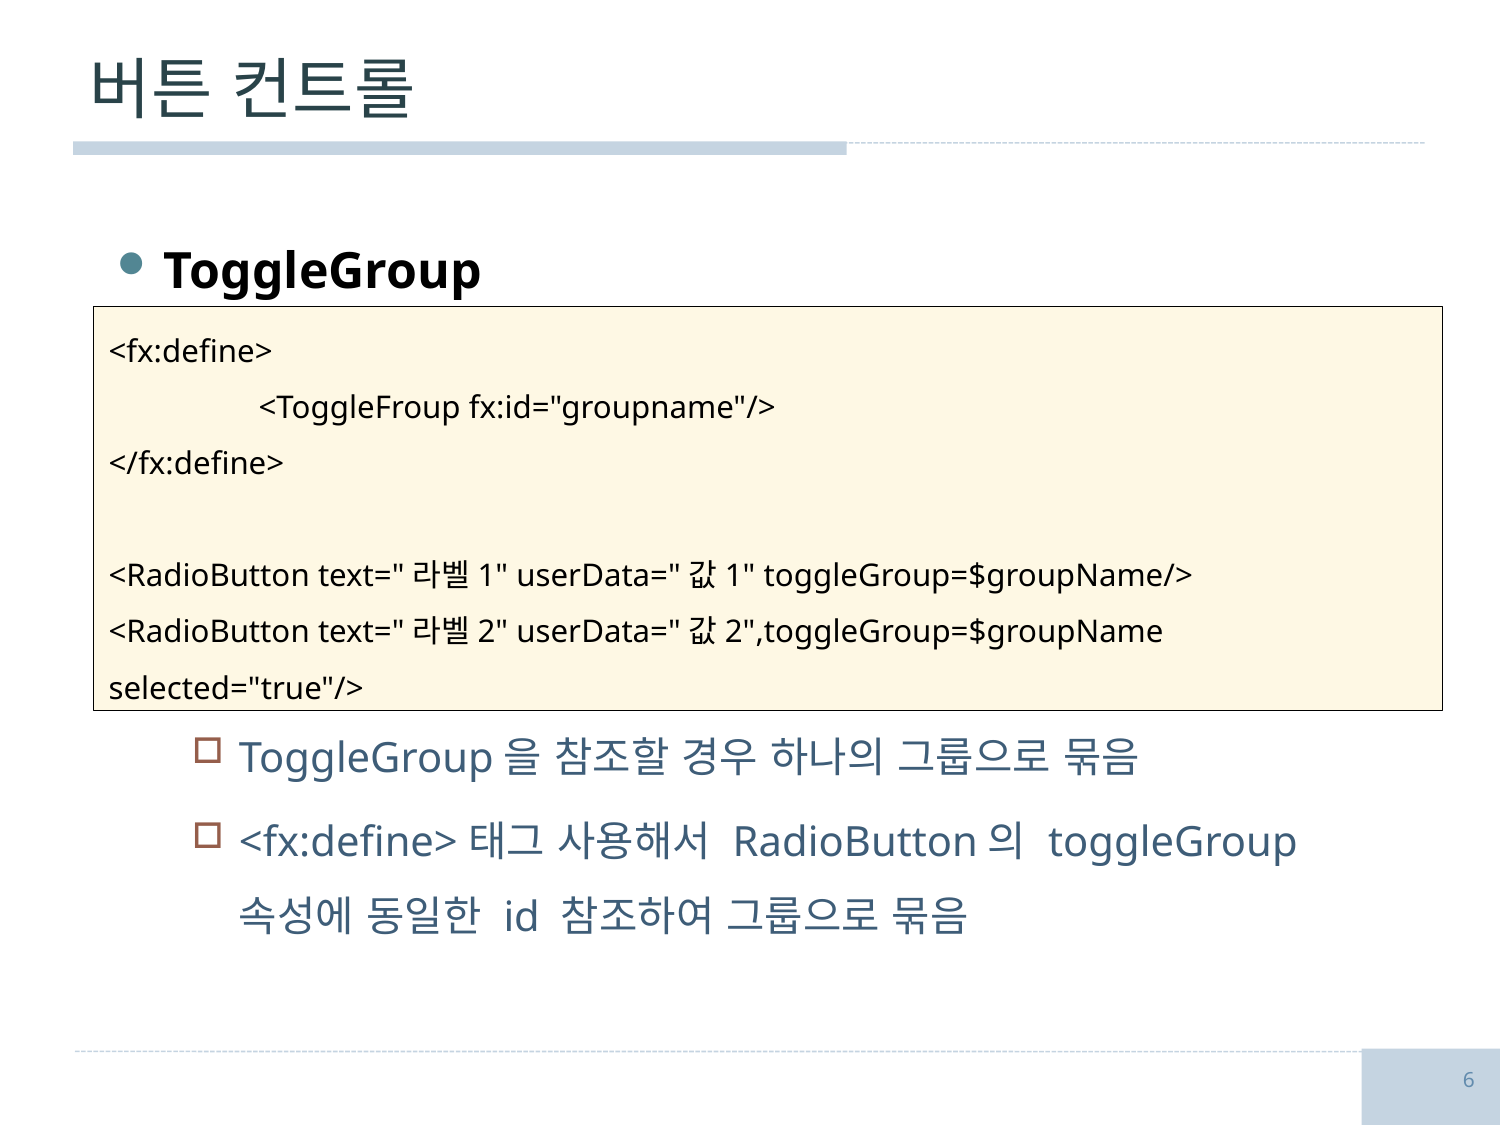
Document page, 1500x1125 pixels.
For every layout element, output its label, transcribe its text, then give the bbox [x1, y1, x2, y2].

list ToggleGroup ToggleGroup을 참조할 경우 하나의 그룹으로 묶음 <fx:define>태그 사용해서 RadioButton의 toggleGroup 속성에 동일한 id 참조하여 그룹으로 묶음 [102, 712, 1425, 1007]
title 버튼 컨트롤 [75, 24, 1425, 134]
list ToggleGroup ToggleGroup을 참조할 경우 하나의 그룹으로 묶음 <fx:define>태그 사용해서 RadioButton의 toggleGroup 속성에 동일한 id 참조하여 그룹으로 묶음 [102, 201, 1425, 305]
text_box <fx:define> <ToggleFroup fx:id="groupname"/> </fx:define> <RadioButton text="라벨1" userData="값1" toggleGroup=$groupName/> <RadioButton text="라벨2" userData="값2",toggleGroup=$groupName selected="true"/> [92, 305, 1444, 712]
